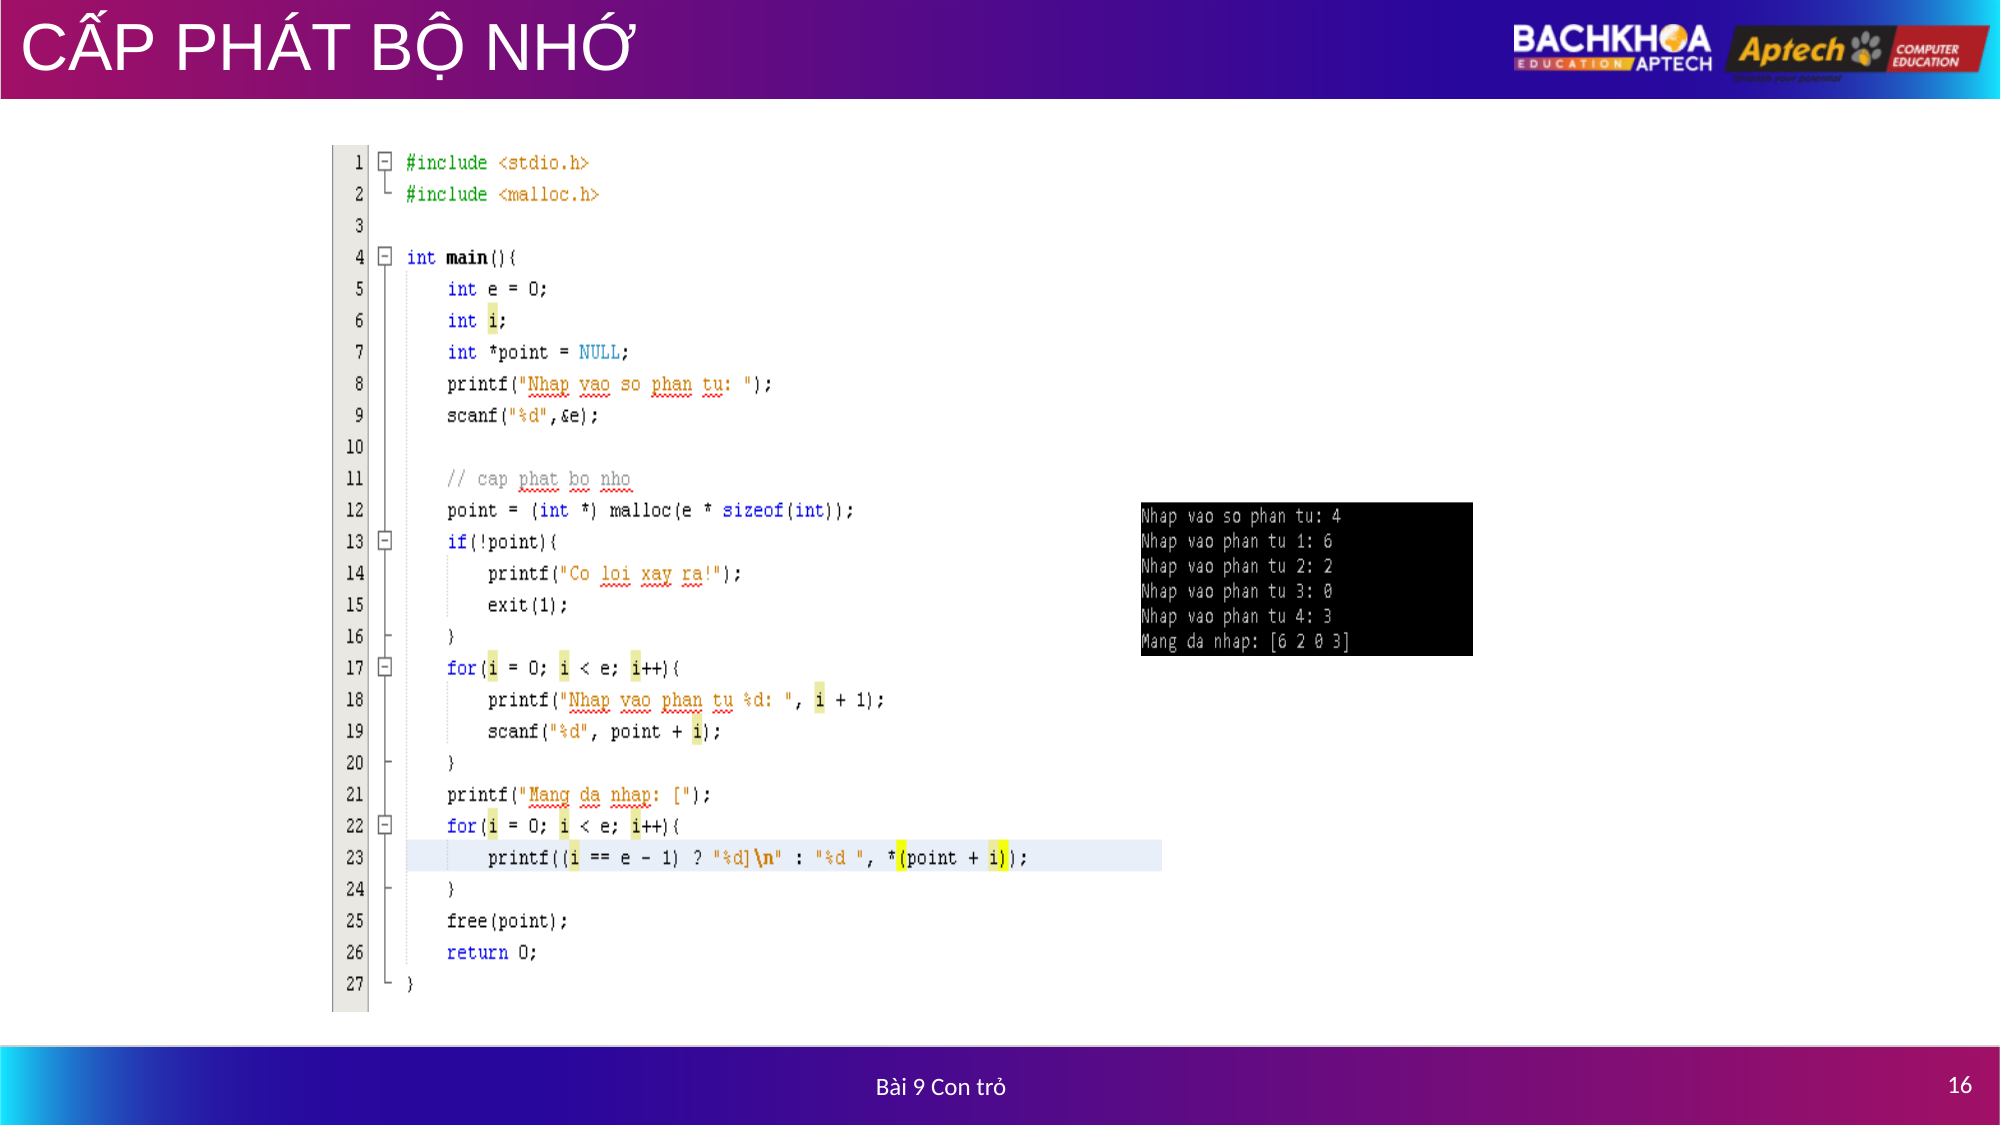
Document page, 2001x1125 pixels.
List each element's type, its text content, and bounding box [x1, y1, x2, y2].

picture [0, 0, 2001, 99]
footer Bài 9 Con trỏ [17, 1055, 1865, 1116]
picture [0, 1045, 2000, 1125]
picture [332, 145, 1473, 1012]
title CẤP PHÁT BỘ NHỚ [4, 5, 1990, 93]
slide_number ‹#› [1877, 1053, 1988, 1114]
